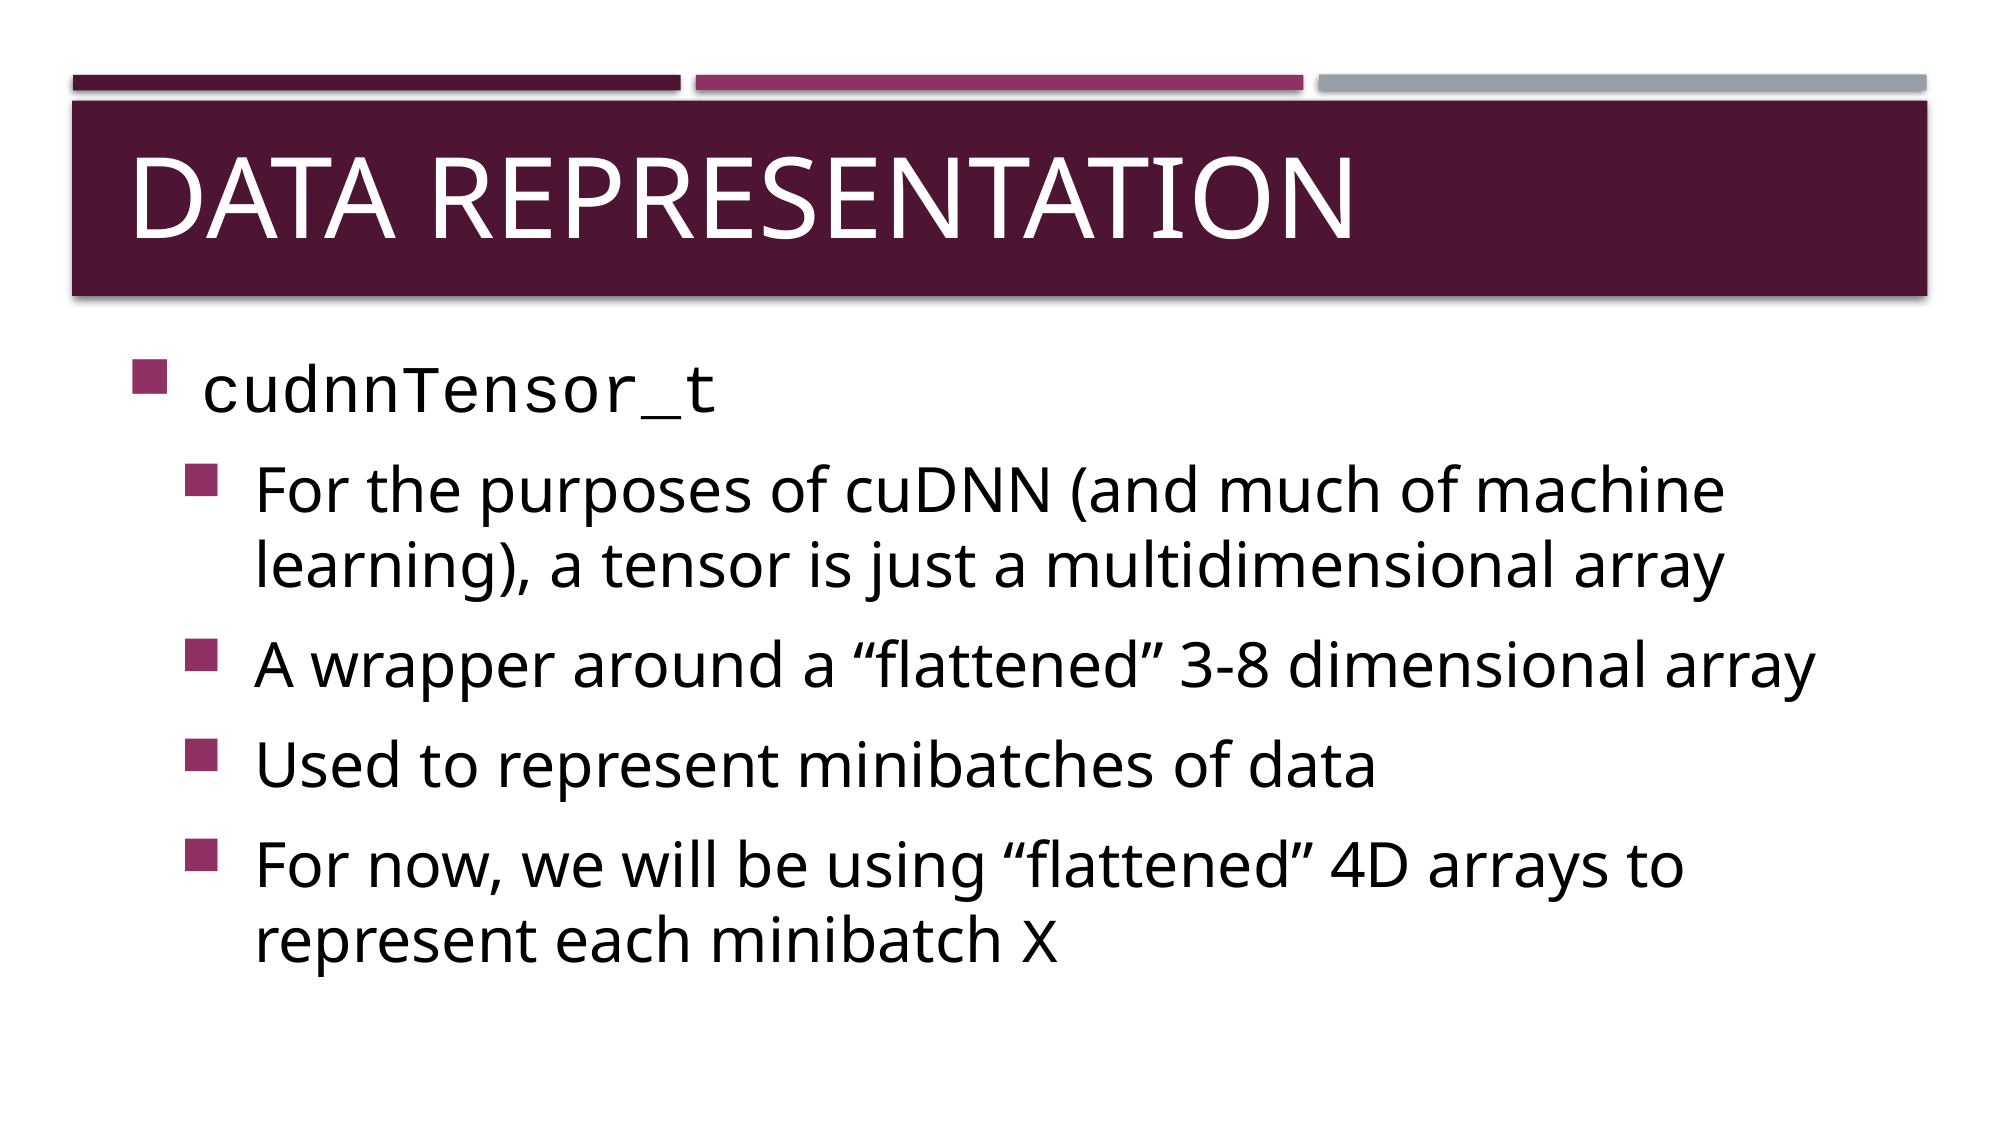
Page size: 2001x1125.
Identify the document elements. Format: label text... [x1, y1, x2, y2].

list cudnnTensor_t For the purposes of cuDNN (and much of machine learning), a tensor is just a multidimensional array A wrapper around a “flattened” 3-8 dimensional array Used to represent minibatches of data For now, we will be using “flattened” 4D arrays to represent each minibatch X [111, 277, 1880, 1044]
title Data Representation [111, 116, 1880, 269]
